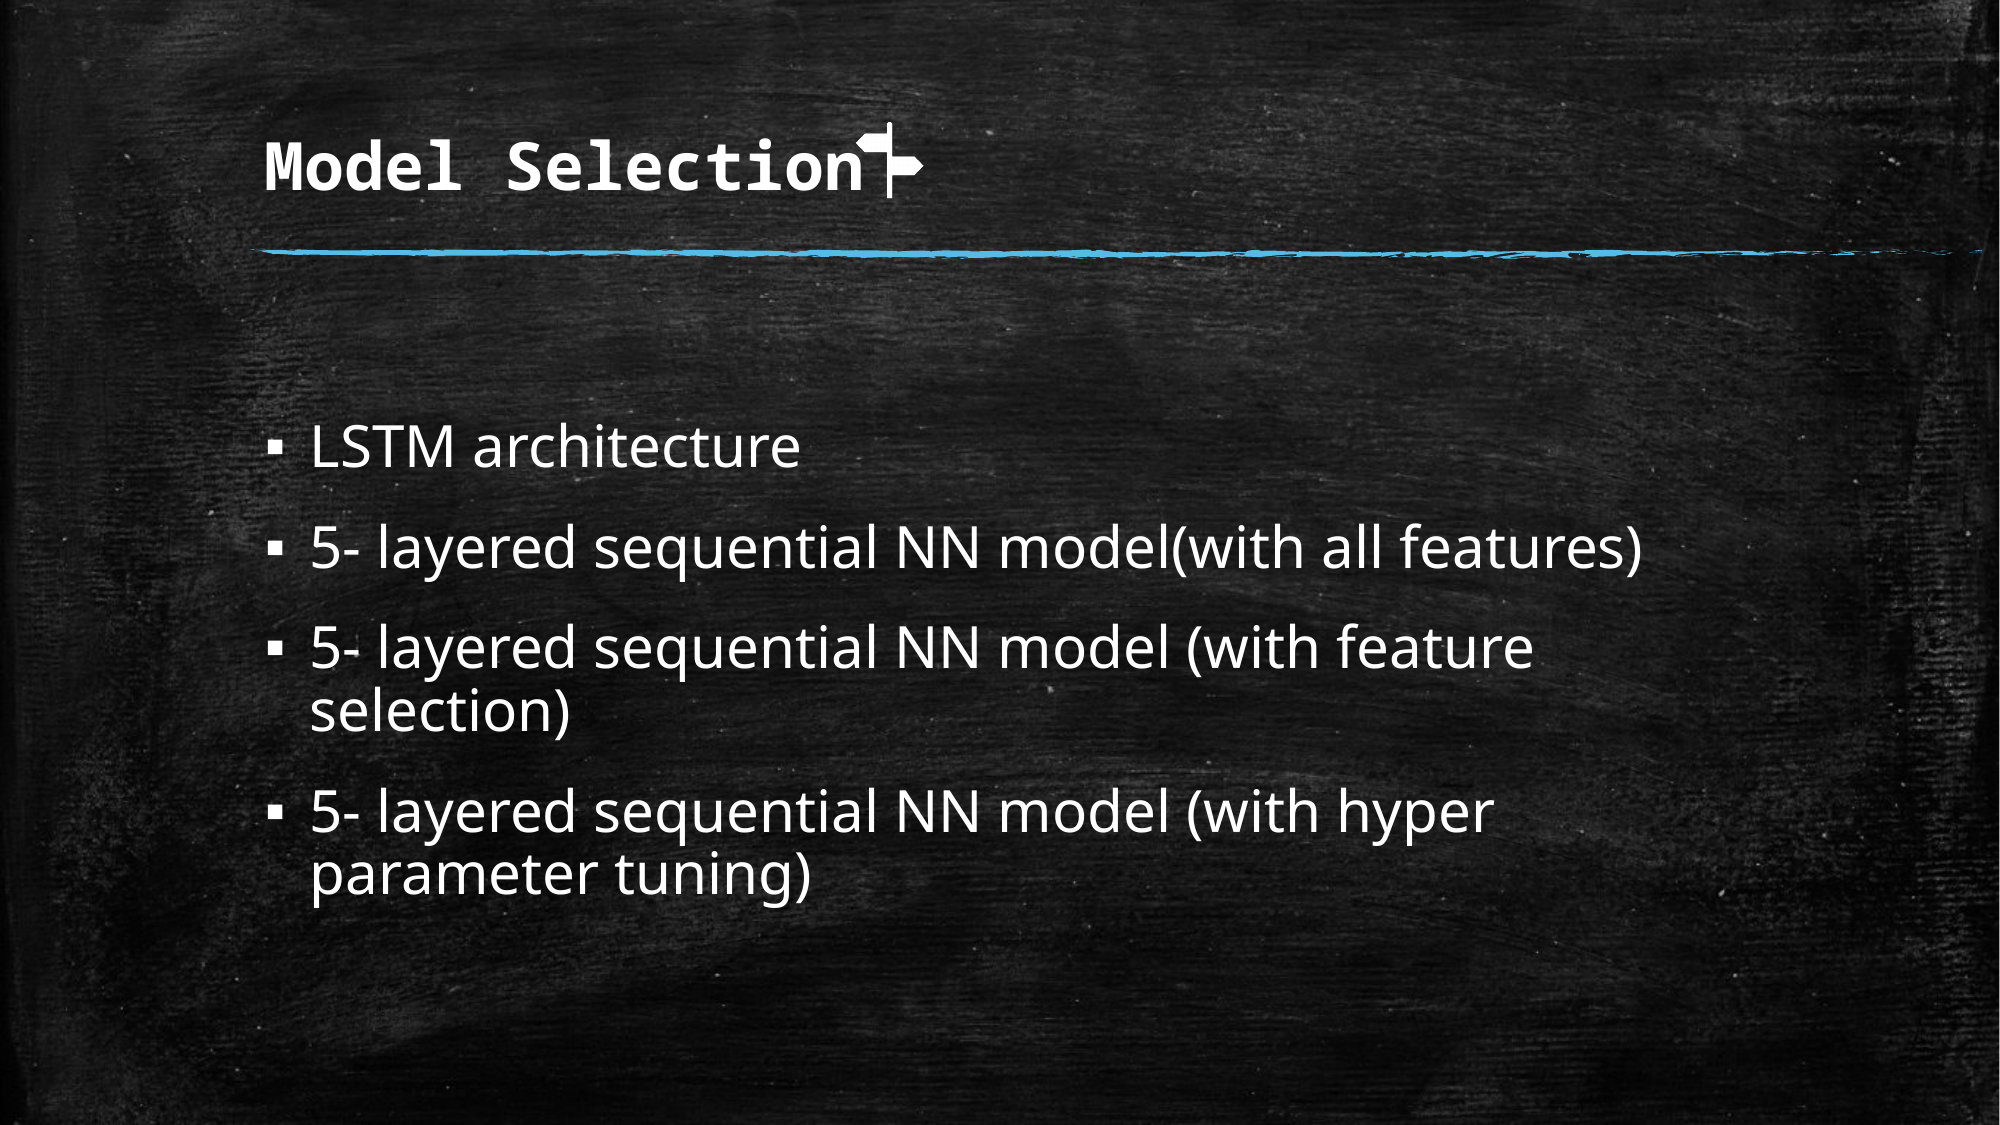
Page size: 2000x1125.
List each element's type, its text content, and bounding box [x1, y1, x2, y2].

picture [844, 114, 935, 206]
list LSTM architecture 5- layered sequential NN model(with all features) 5- layered sequential NN model (with feature selection) 5- layered sequential NN model (with hyper parameter tuning) [249, 312, 1750, 1013]
title Model Selection [249, 45, 1750, 213]
